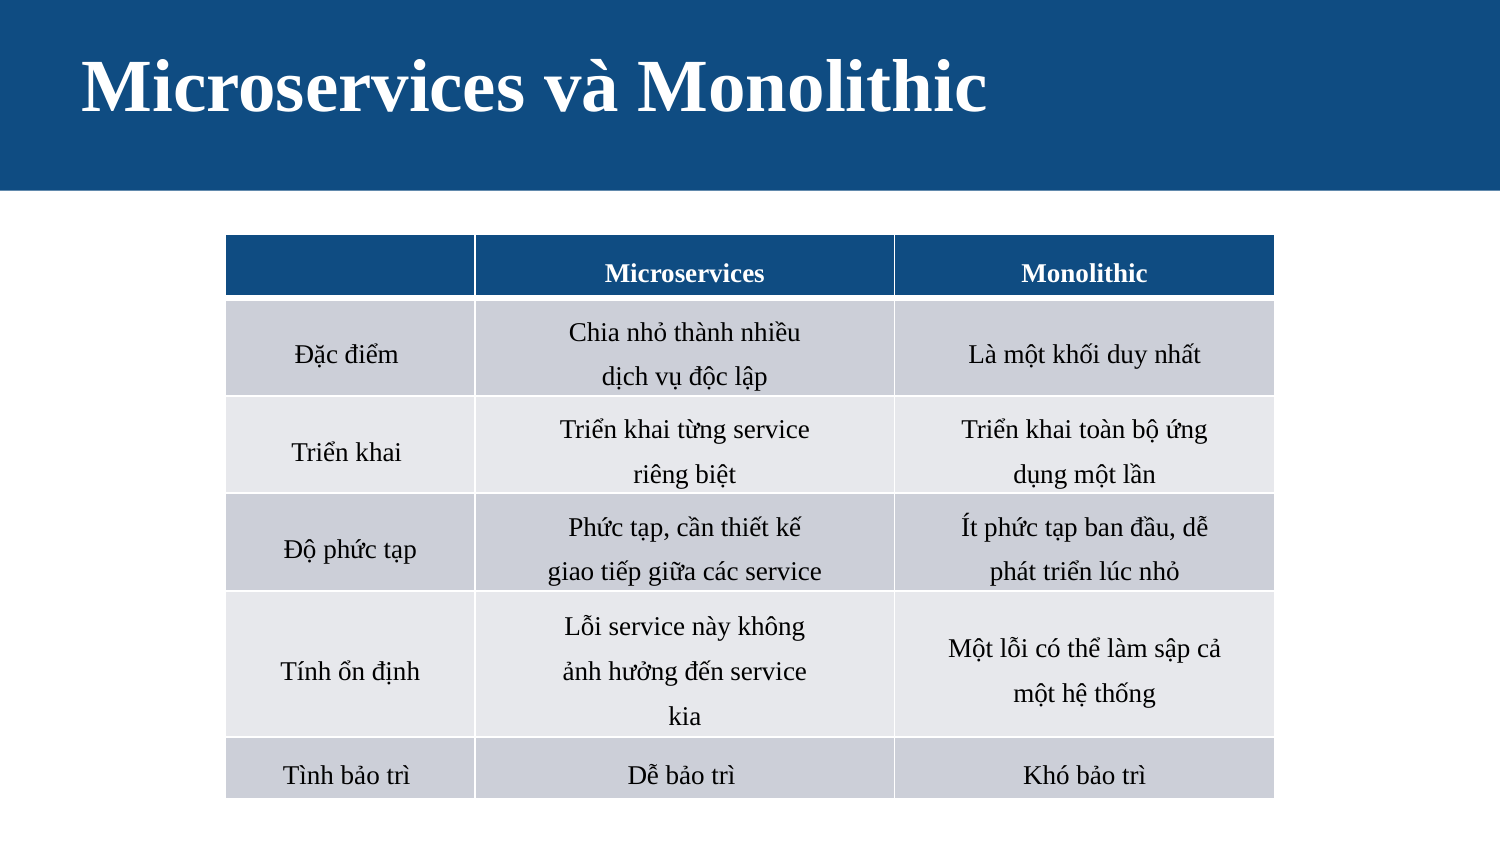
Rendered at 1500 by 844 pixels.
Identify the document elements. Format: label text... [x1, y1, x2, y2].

table_cell Lỗi service này không ảnh hưởng đến service kia [476, 592, 894, 736]
table_cell Triển khai toàn bộ ứng dụng một lần [895, 397, 1274, 492]
table_cell Đặc điểm [226, 301, 474, 395]
table_cell Phức tạp, cần thiết kế giao tiếp giữa các service [476, 494, 894, 590]
table_header Monolithic [895, 235, 1274, 295]
table_cell Ít phức tạp ban đầu, dễ phát triển lúc nhỏ [895, 494, 1274, 590]
table_cell Tính ổn định [226, 592, 474, 736]
table_cell Chia nhỏ thành nhiều dịch vụ độc lập [476, 301, 894, 395]
table_cell Độ phức tạp [226, 494, 474, 590]
text_box [0, 0, 1500, 192]
table_cell Là một khối duy nhất [895, 301, 1274, 395]
table_cell Một lỗi có thể làm sập cả một hệ thống [895, 592, 1274, 736]
table_header [226, 235, 474, 295]
table_cell Tình bảo trì [226, 738, 474, 798]
text_box Microservices và Monolithic [66, 29, 1264, 134]
table_cell Triển khai từng service riêng biệt [476, 397, 894, 492]
table_cell Triển khai [226, 397, 474, 492]
table_cell Khó bảo trì [895, 738, 1274, 798]
table_header Microservices [476, 235, 894, 295]
table_cell Dễ bảo trì [476, 738, 894, 798]
